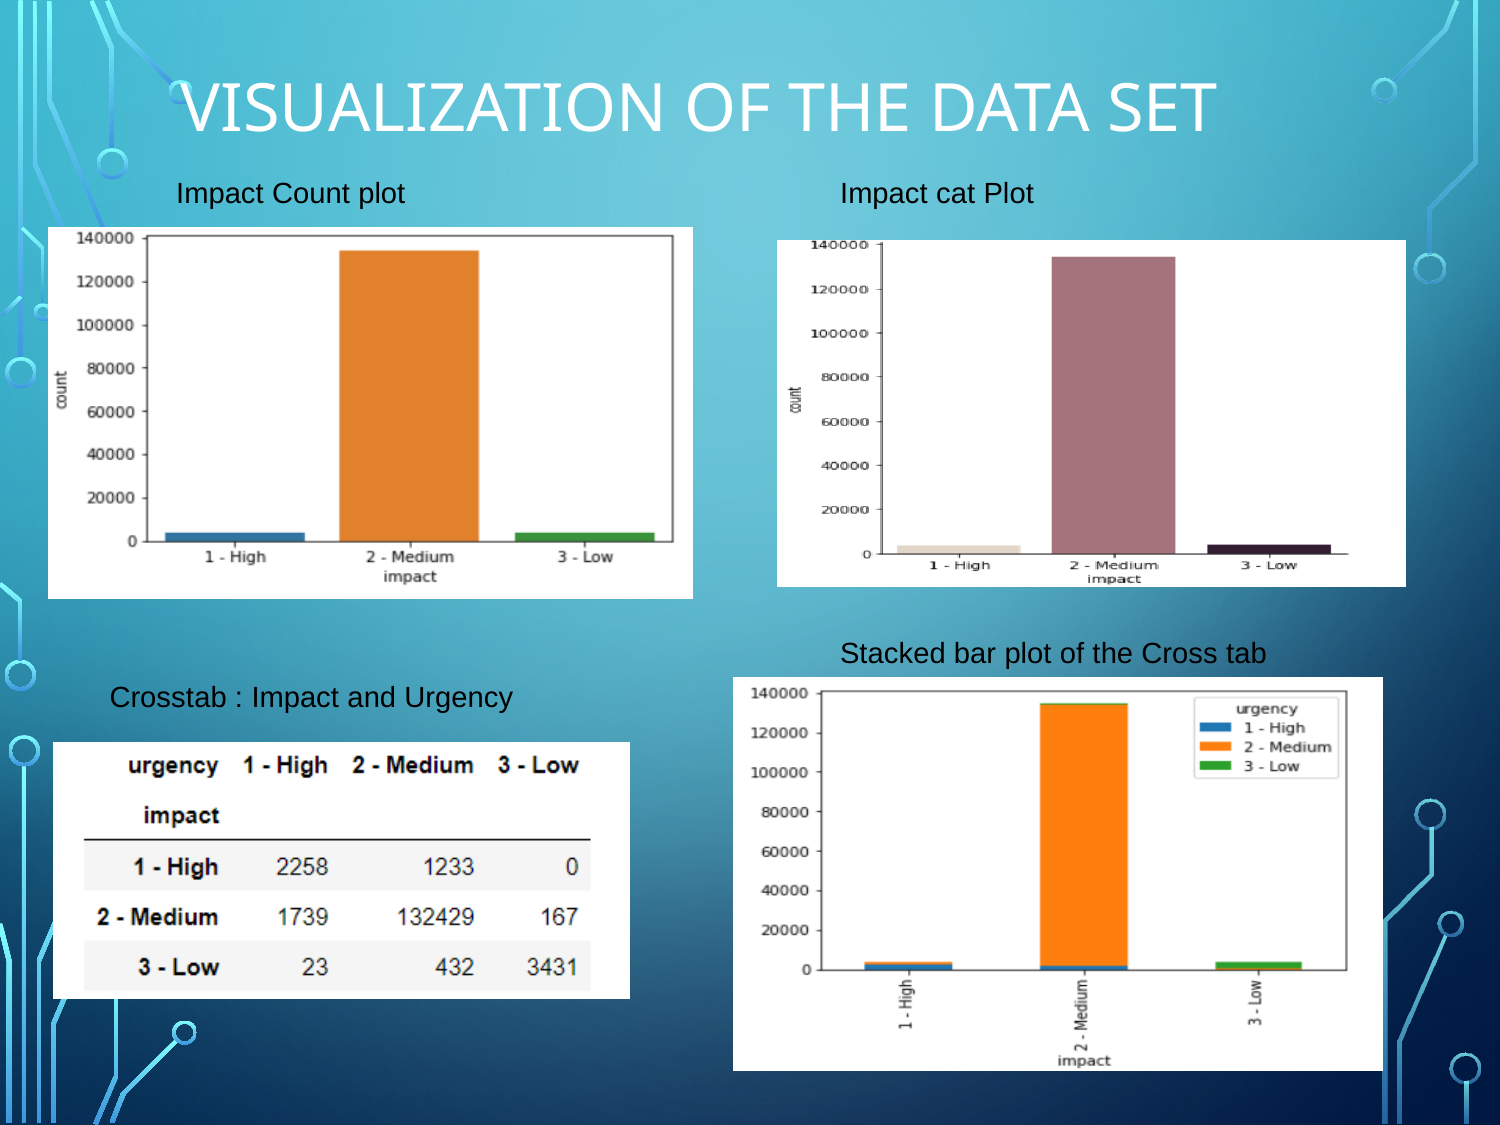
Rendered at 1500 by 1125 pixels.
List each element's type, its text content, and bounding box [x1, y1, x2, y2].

picture [53, 741, 631, 999]
title Visualization of the data set [76, 65, 1341, 155]
picture [777, 239, 1406, 587]
text_box Impact Count plot [160, 167, 550, 218]
text_box Stacked bar plot of the Cross tab [825, 626, 1305, 677]
text_box Crosstab : Impact and Urgency [94, 671, 537, 722]
text_box Impact cat Plot [824, 167, 1277, 218]
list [48, 227, 694, 599]
picture [733, 677, 1383, 1071]
